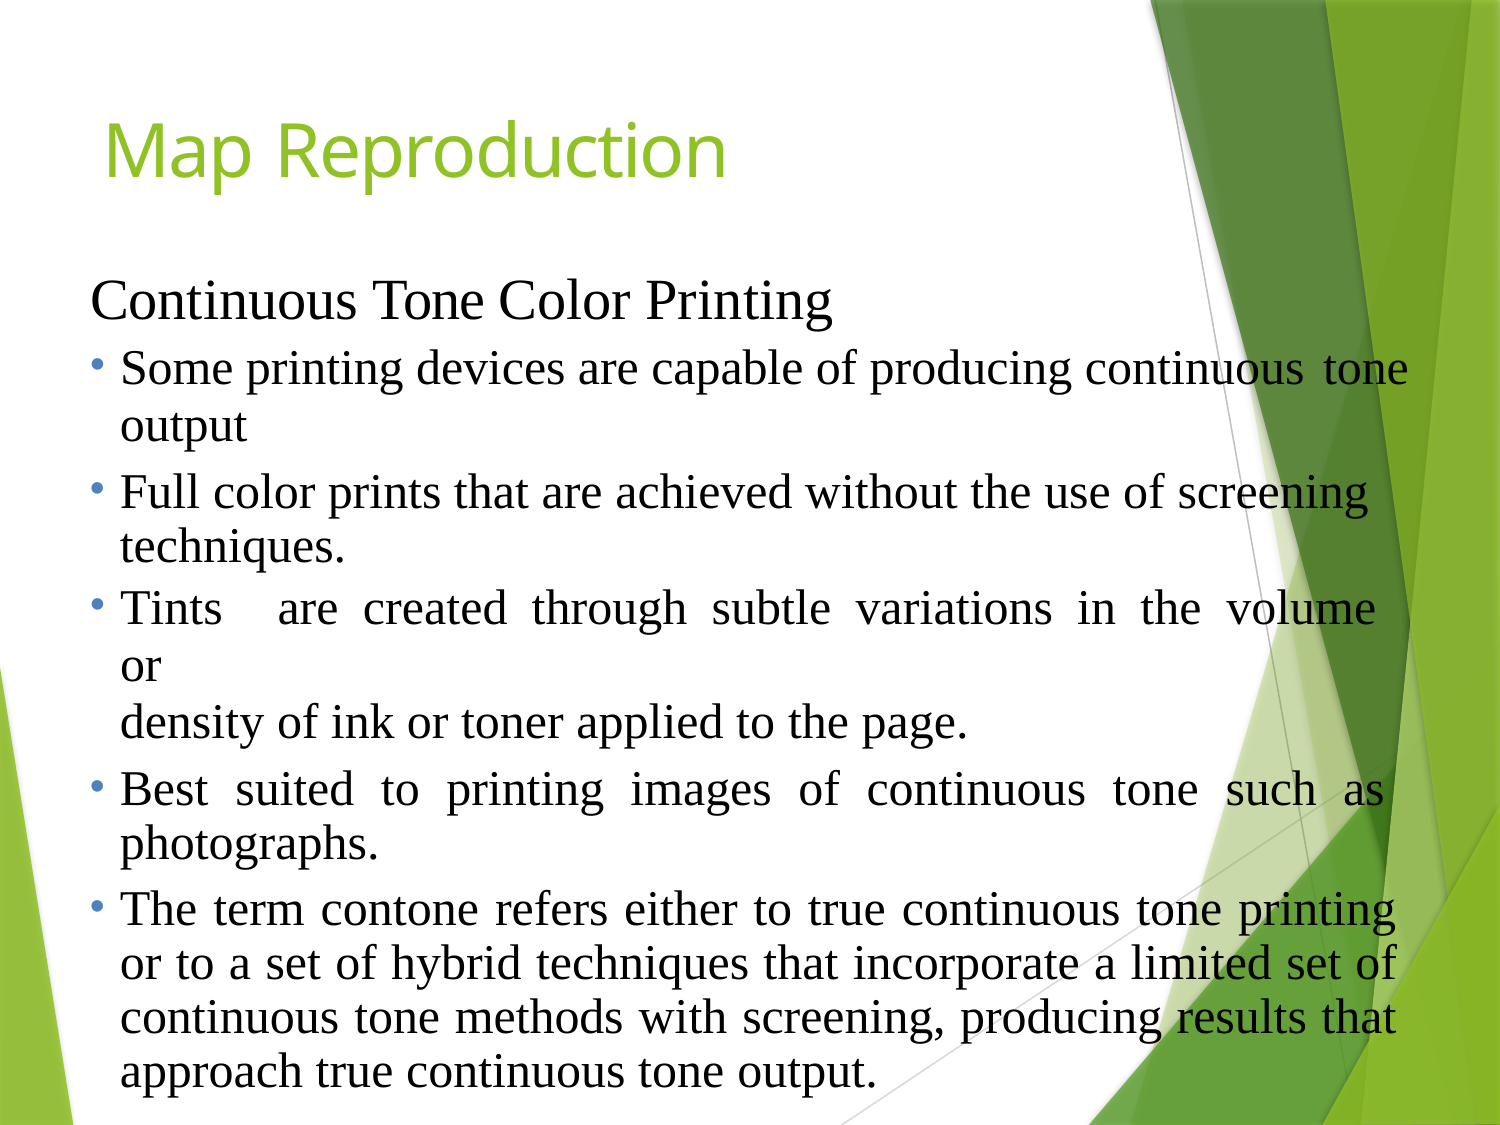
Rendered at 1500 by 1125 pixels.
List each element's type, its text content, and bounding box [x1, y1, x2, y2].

text_box Continuous Tone Color Printing Some printing devices are capable of producing continuous tone output Full color prints that are achieved without the use of screening techniques. Tints are created through subtle variations in the volume or density of ink or toner applied to the page. Best suited to printing images of continuous tone such as photographs. The term contone refers either to true continuous tone printing or to a set of hybrid techniques that incorporate a limited set of continuous tone methods with screening, producing results that approach true continuous tone output. [87, 251, 1413, 1098]
title Map Reproduction [99, 99, 1142, 251]
